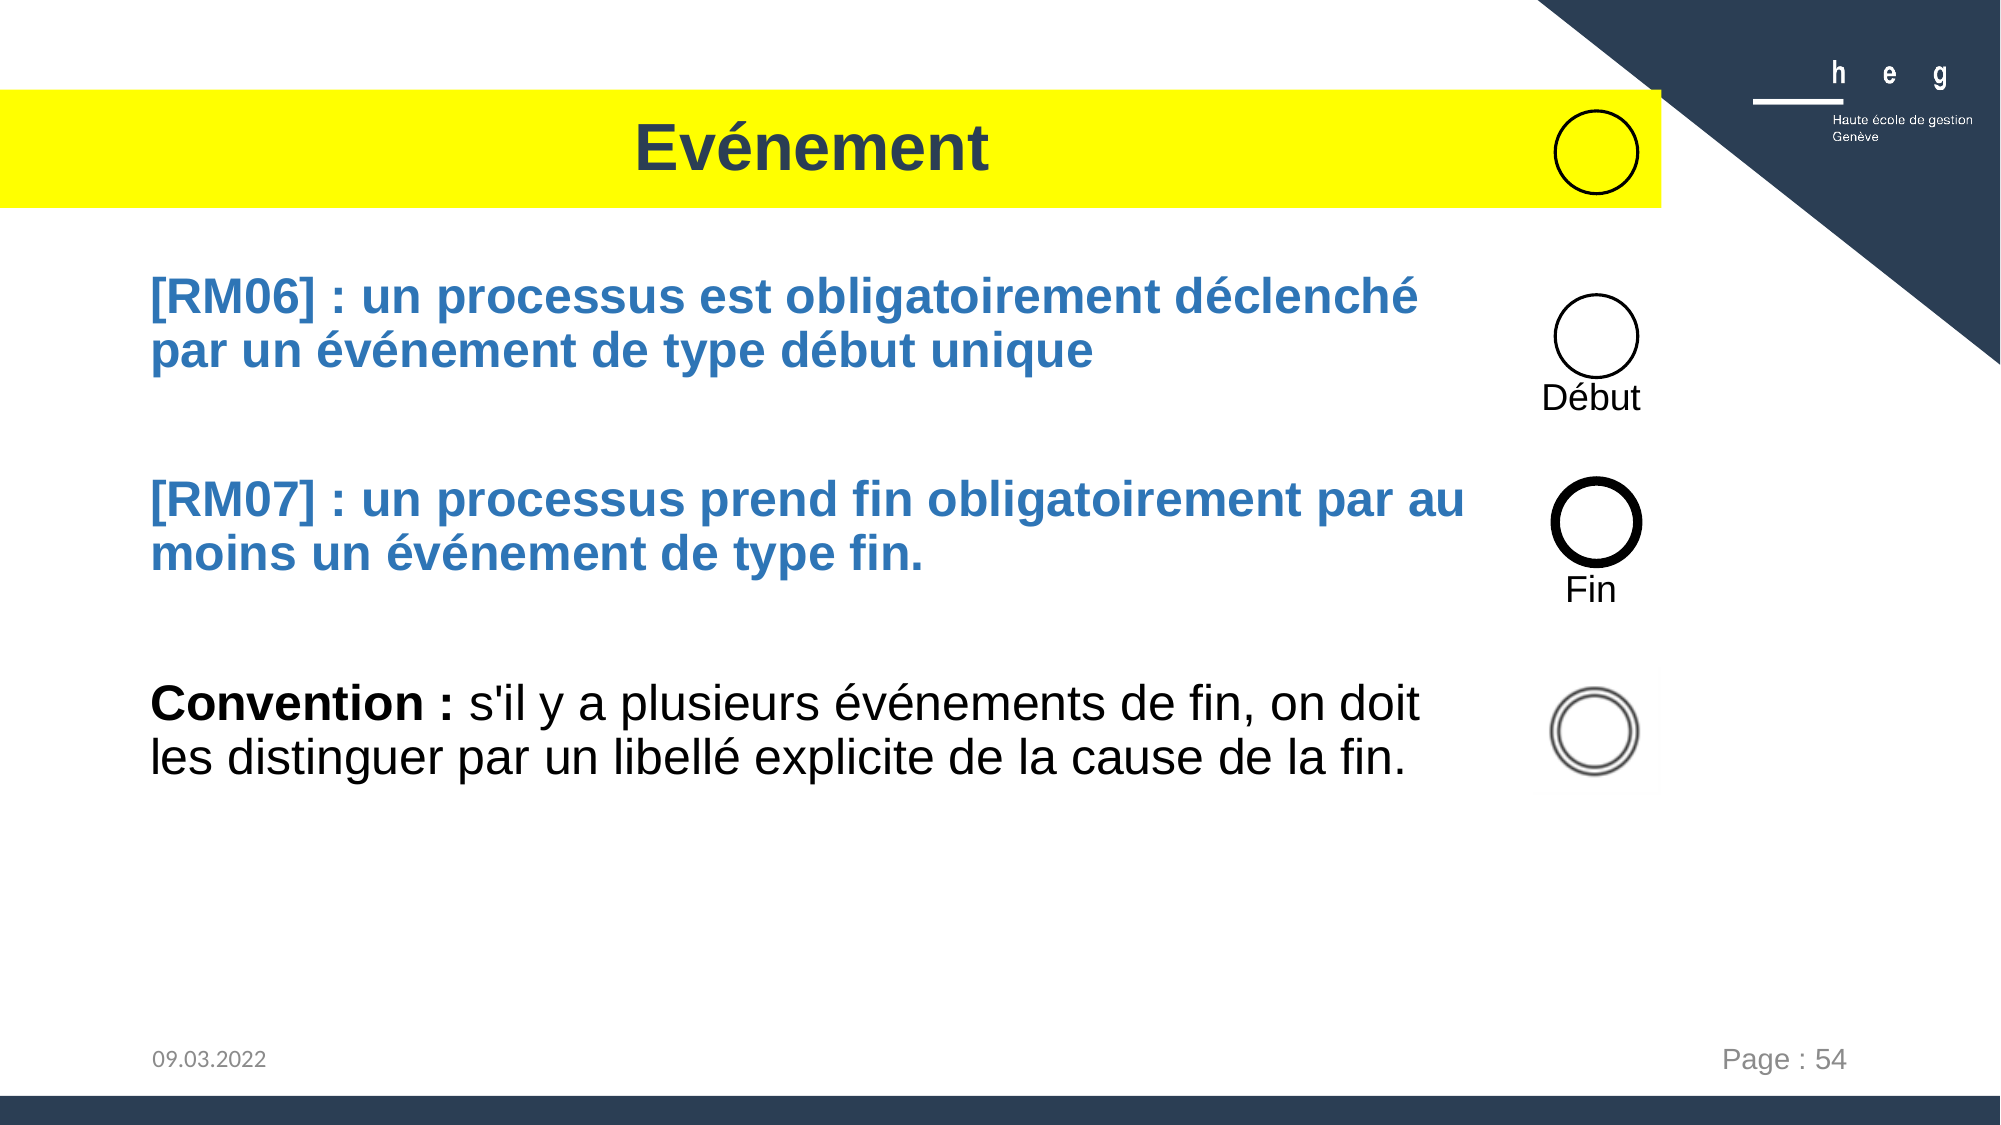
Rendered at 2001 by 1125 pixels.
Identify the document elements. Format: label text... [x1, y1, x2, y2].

list [RM06] : un processus est obligatoirement déclenché par un événement de type début unique [RM07] : un processus prend fin obligatoirement par au moins un événement de type fin. Convention : s'il y a plusieurs événements de fin, on doit les distinguer par un libellé explicite de la cause de la fin. [135, 262, 1485, 1071]
text_box [1554, 110, 1639, 195]
slide_number Page : 54 [1412, 1027, 1863, 1088]
picture [1753, 60, 1972, 141]
picture [1532, 666, 1661, 795]
title Evénement [0, 89, 1662, 208]
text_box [1525, 294, 1668, 427]
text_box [1549, 480, 1644, 619]
